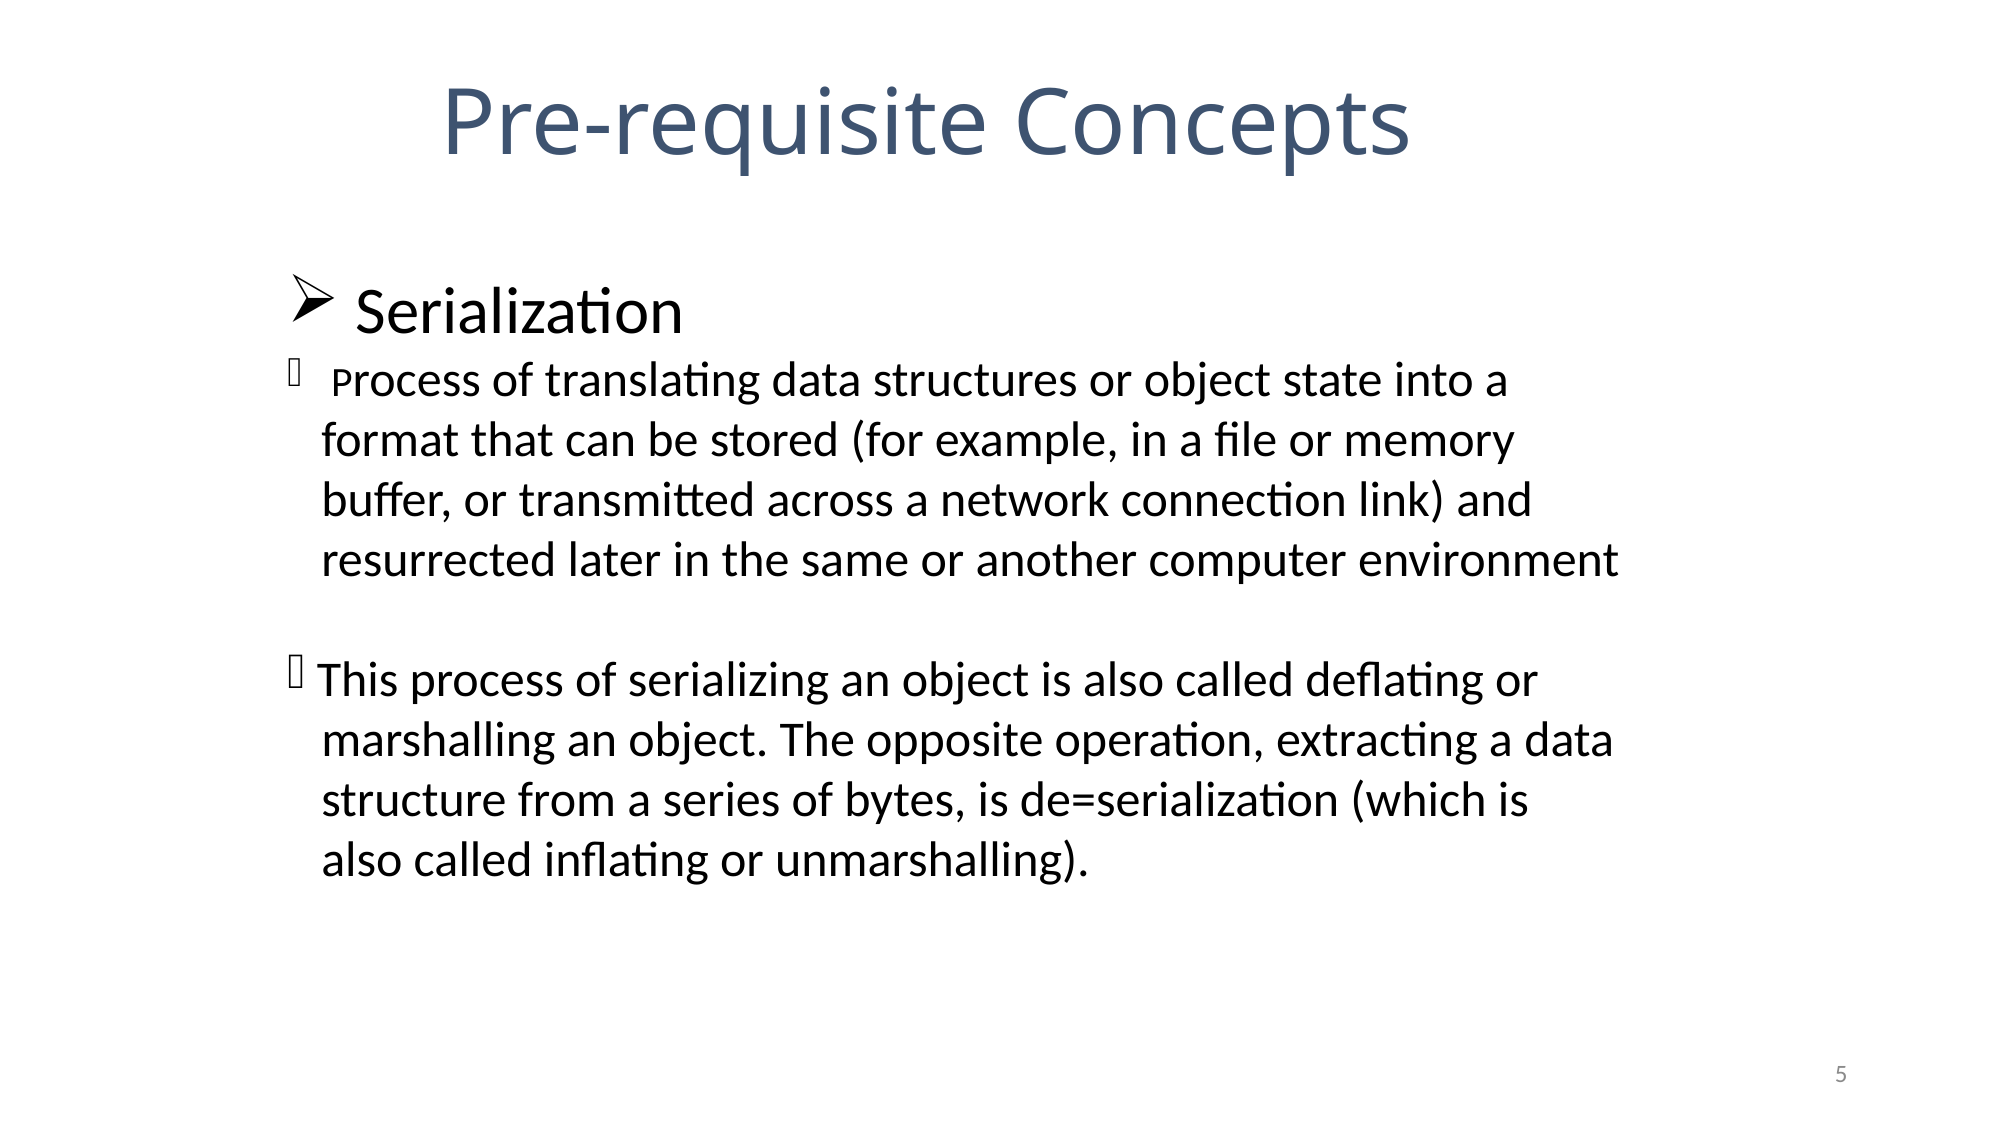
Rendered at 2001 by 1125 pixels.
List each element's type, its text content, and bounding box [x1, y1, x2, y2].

slide_number 5 [1750, 1042, 1863, 1103]
title Pre-requisite Concepts [425, 50, 1513, 200]
text_box Serialization Process of translating data structures or object state into a format that can be stored (for example, in a file or memory buffer, or transmitted across a network connection link) and resurrected later in the same or another computer environment This process of serializing an object is also called deflating or marshalling an object. The opposite operation, extracting a data structure from a series of bytes, is de=serialization (which is also called inflating or unmarshalling). [287, 266, 1750, 1125]
